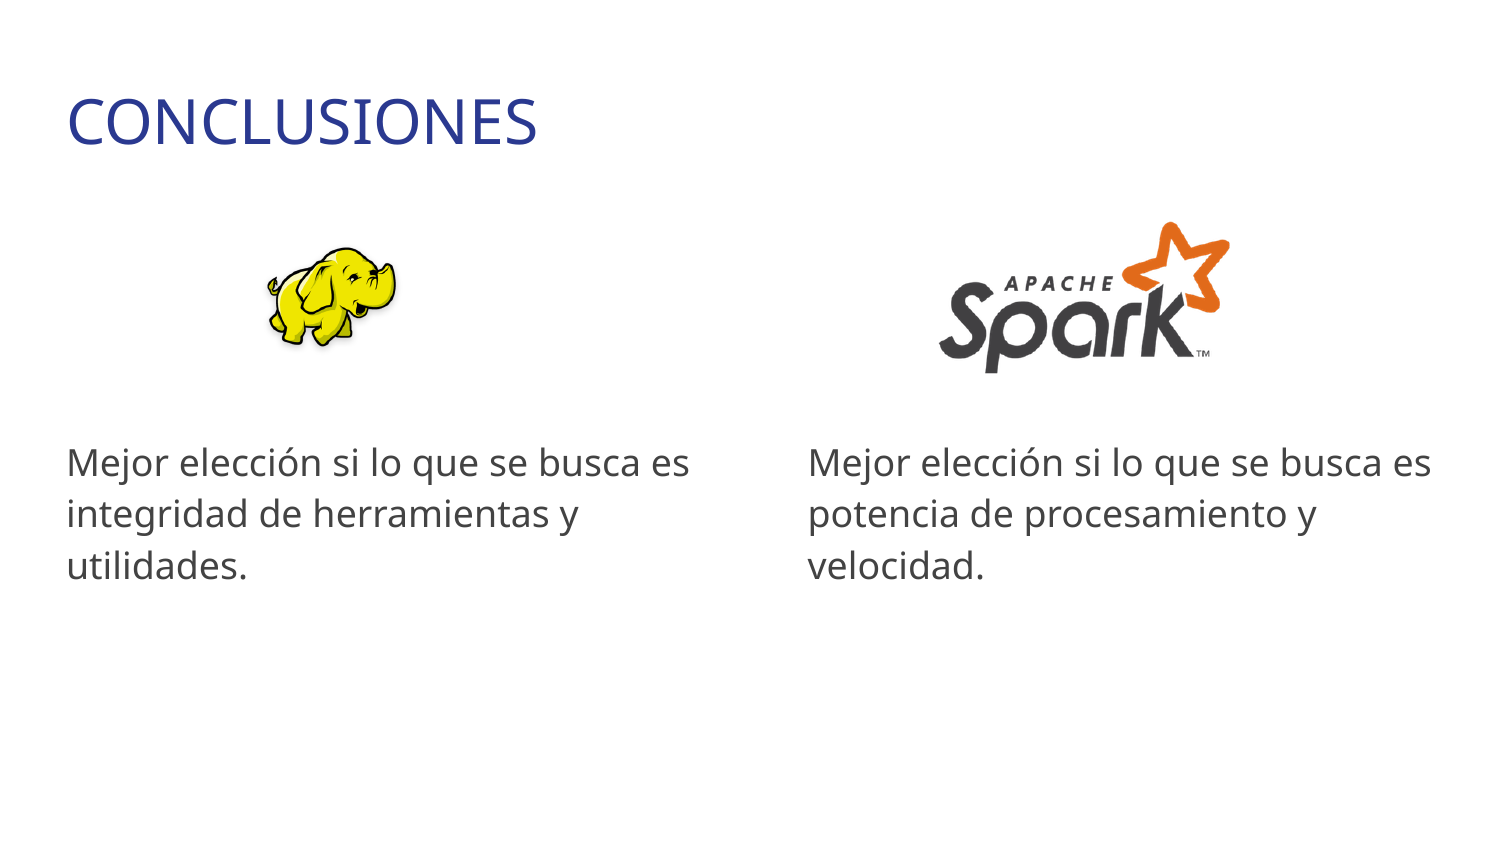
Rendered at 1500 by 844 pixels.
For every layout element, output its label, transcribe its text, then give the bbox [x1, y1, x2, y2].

picture [194, 201, 472, 396]
list Mejor elección si lo que se busca es integridad de herramientas y utilidades. [51, 201, 708, 750]
title CONCLUSIONES [51, 67, 1449, 167]
list Mejor elección si lo que se busca es potencia de procesamiento y velocidad. [792, 201, 1449, 750]
picture [937, 220, 1230, 377]
